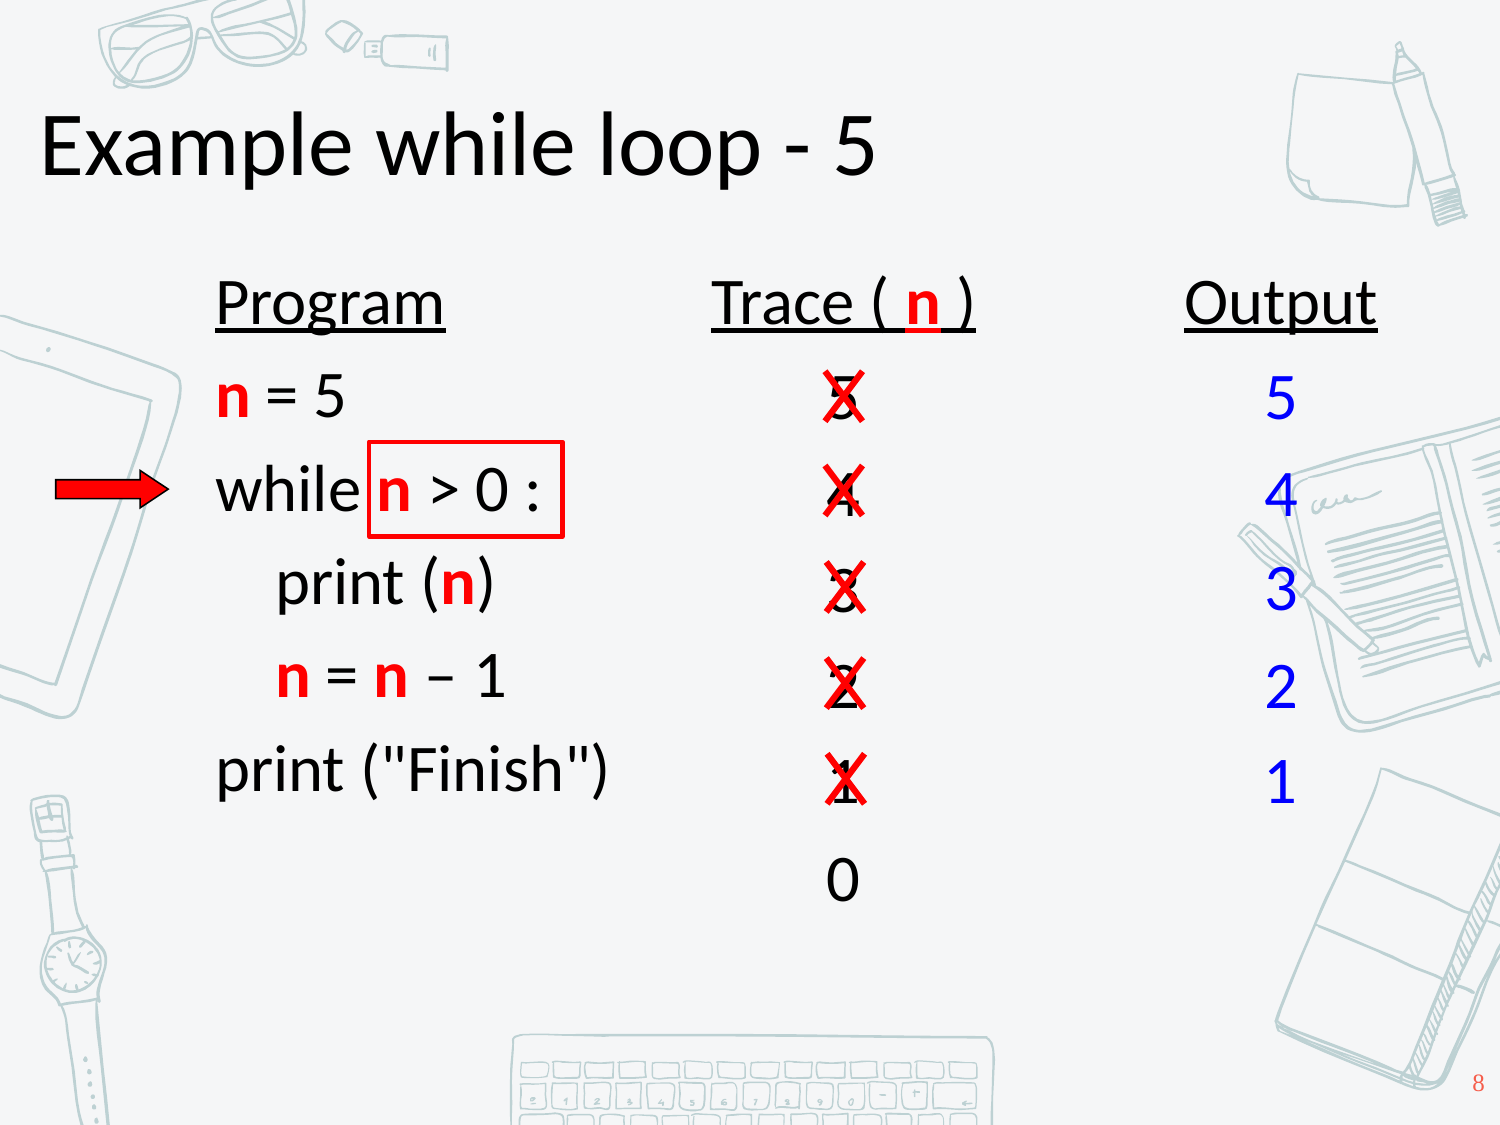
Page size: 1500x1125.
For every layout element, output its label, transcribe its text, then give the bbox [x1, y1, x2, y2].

text_box 5 [811, 345, 876, 441]
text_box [824, 371, 863, 422]
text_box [824, 465, 863, 516]
text_box 2 [811, 634, 876, 730]
list Output [1112, 249, 1450, 1038]
text_box Trace ( n ) [637, 249, 1050, 1050]
text_box 4 [1249, 442, 1313, 536]
slide_number 8 [1425, 1050, 1500, 1113]
text_box 4 [812, 441, 876, 537]
text_box 0 [811, 826, 875, 922]
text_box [826, 753, 865, 805]
text_box [367, 440, 565, 539]
text_box 1 [811, 729, 875, 825]
text_box 1 [1249, 729, 1313, 825]
text_box 3 [811, 538, 876, 634]
list Program n = 5 while n > 0 : print (n) n = n – 1 print ("Finish") [200, 249, 637, 1038]
title Example while loop - 5 [24, 45, 1475, 233]
text_box 5 [1249, 345, 1313, 441]
text_box [55, 470, 169, 508]
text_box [825, 561, 864, 613]
text_box 2 [1249, 634, 1314, 730]
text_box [826, 657, 865, 709]
text_box 3 [1249, 536, 1313, 632]
